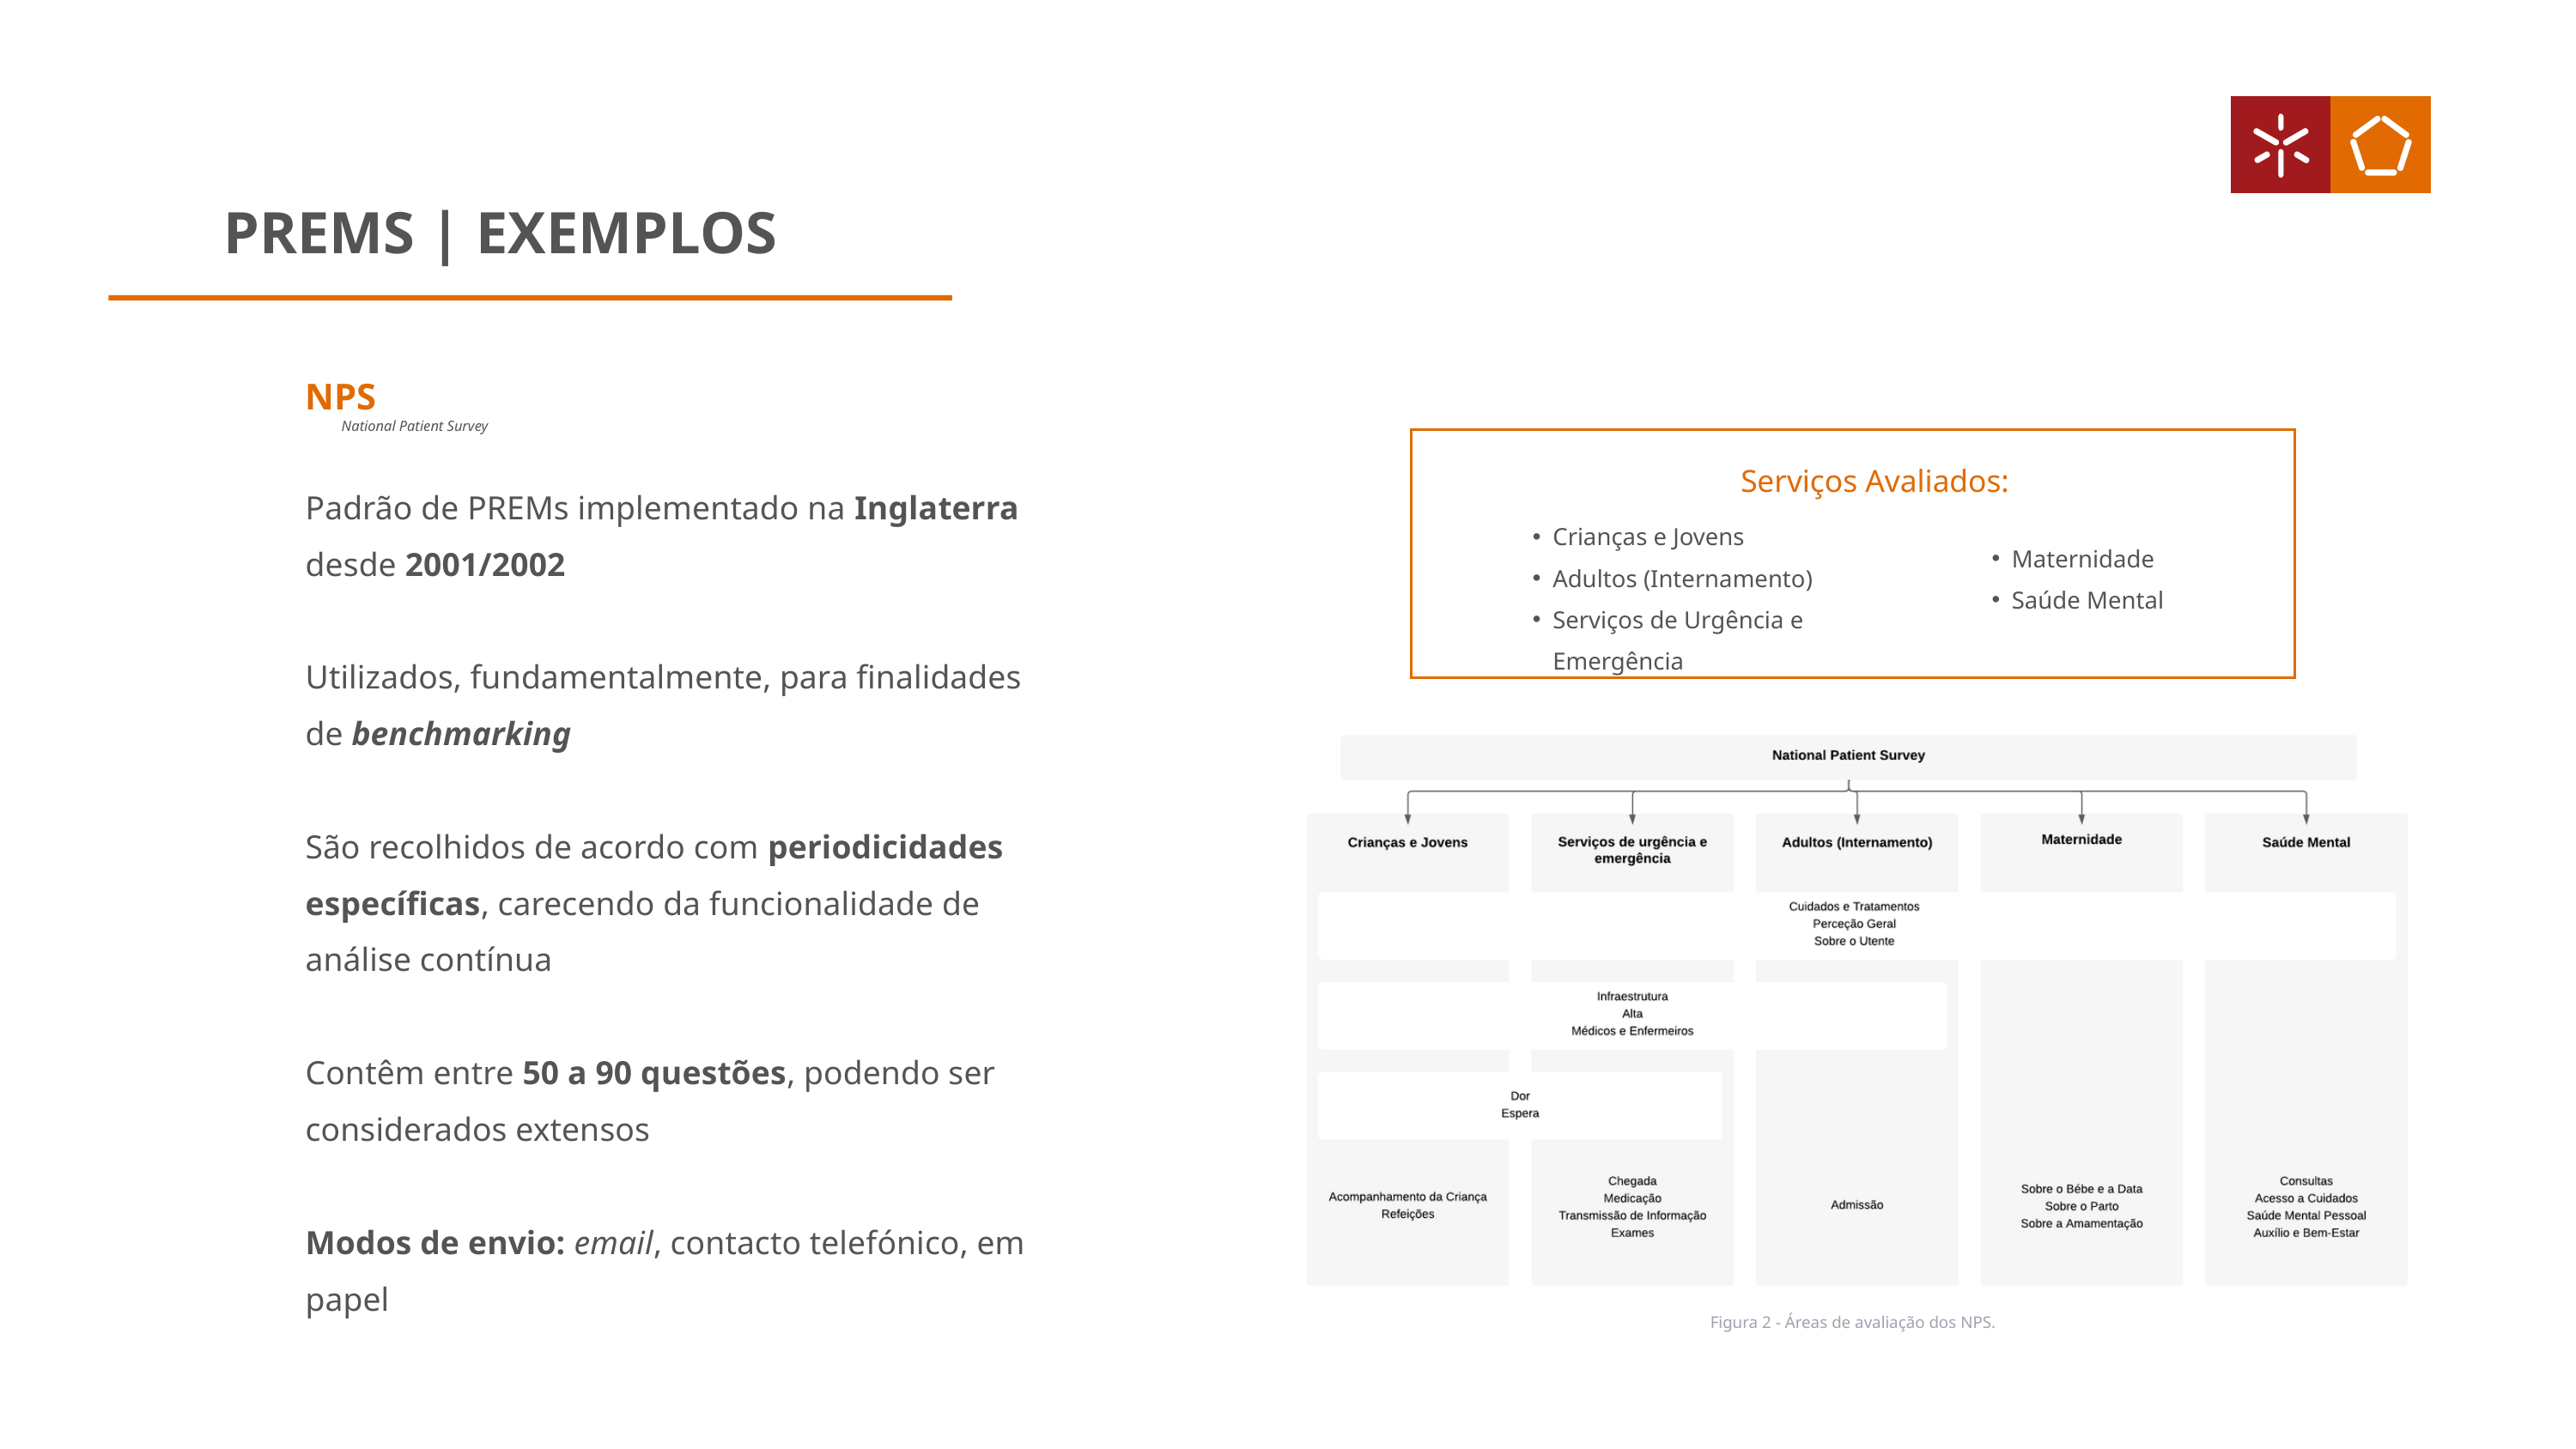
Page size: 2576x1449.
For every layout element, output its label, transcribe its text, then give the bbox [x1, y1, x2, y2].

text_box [1410, 429, 2295, 678]
text_box [1267, 718, 2439, 1311]
text_box PREMS | EXEMPLOS [48, 185, 952, 265]
text_box National Patient Survey [341, 409, 489, 435]
text_box Padrão de PREMs implementado na Inglaterra desde 2001/2002 Utilizados, fundamentalmente, para finalidades de benchmarking São recolhidos de acordo com periodicidades específicas, carecendo da funcionalidade de análise contínua Contêm entre 50 a 90 questões, podendo ser considerados extensos Modos de envio: email, contacto telefónico, em papel [305, 469, 1060, 1374]
text_box NPS [305, 354, 377, 417]
text_box Figura 2 - Áreas de avaliação dos NPS. [1332, 1303, 2374, 1332]
text_box [2229, 96, 2432, 193]
